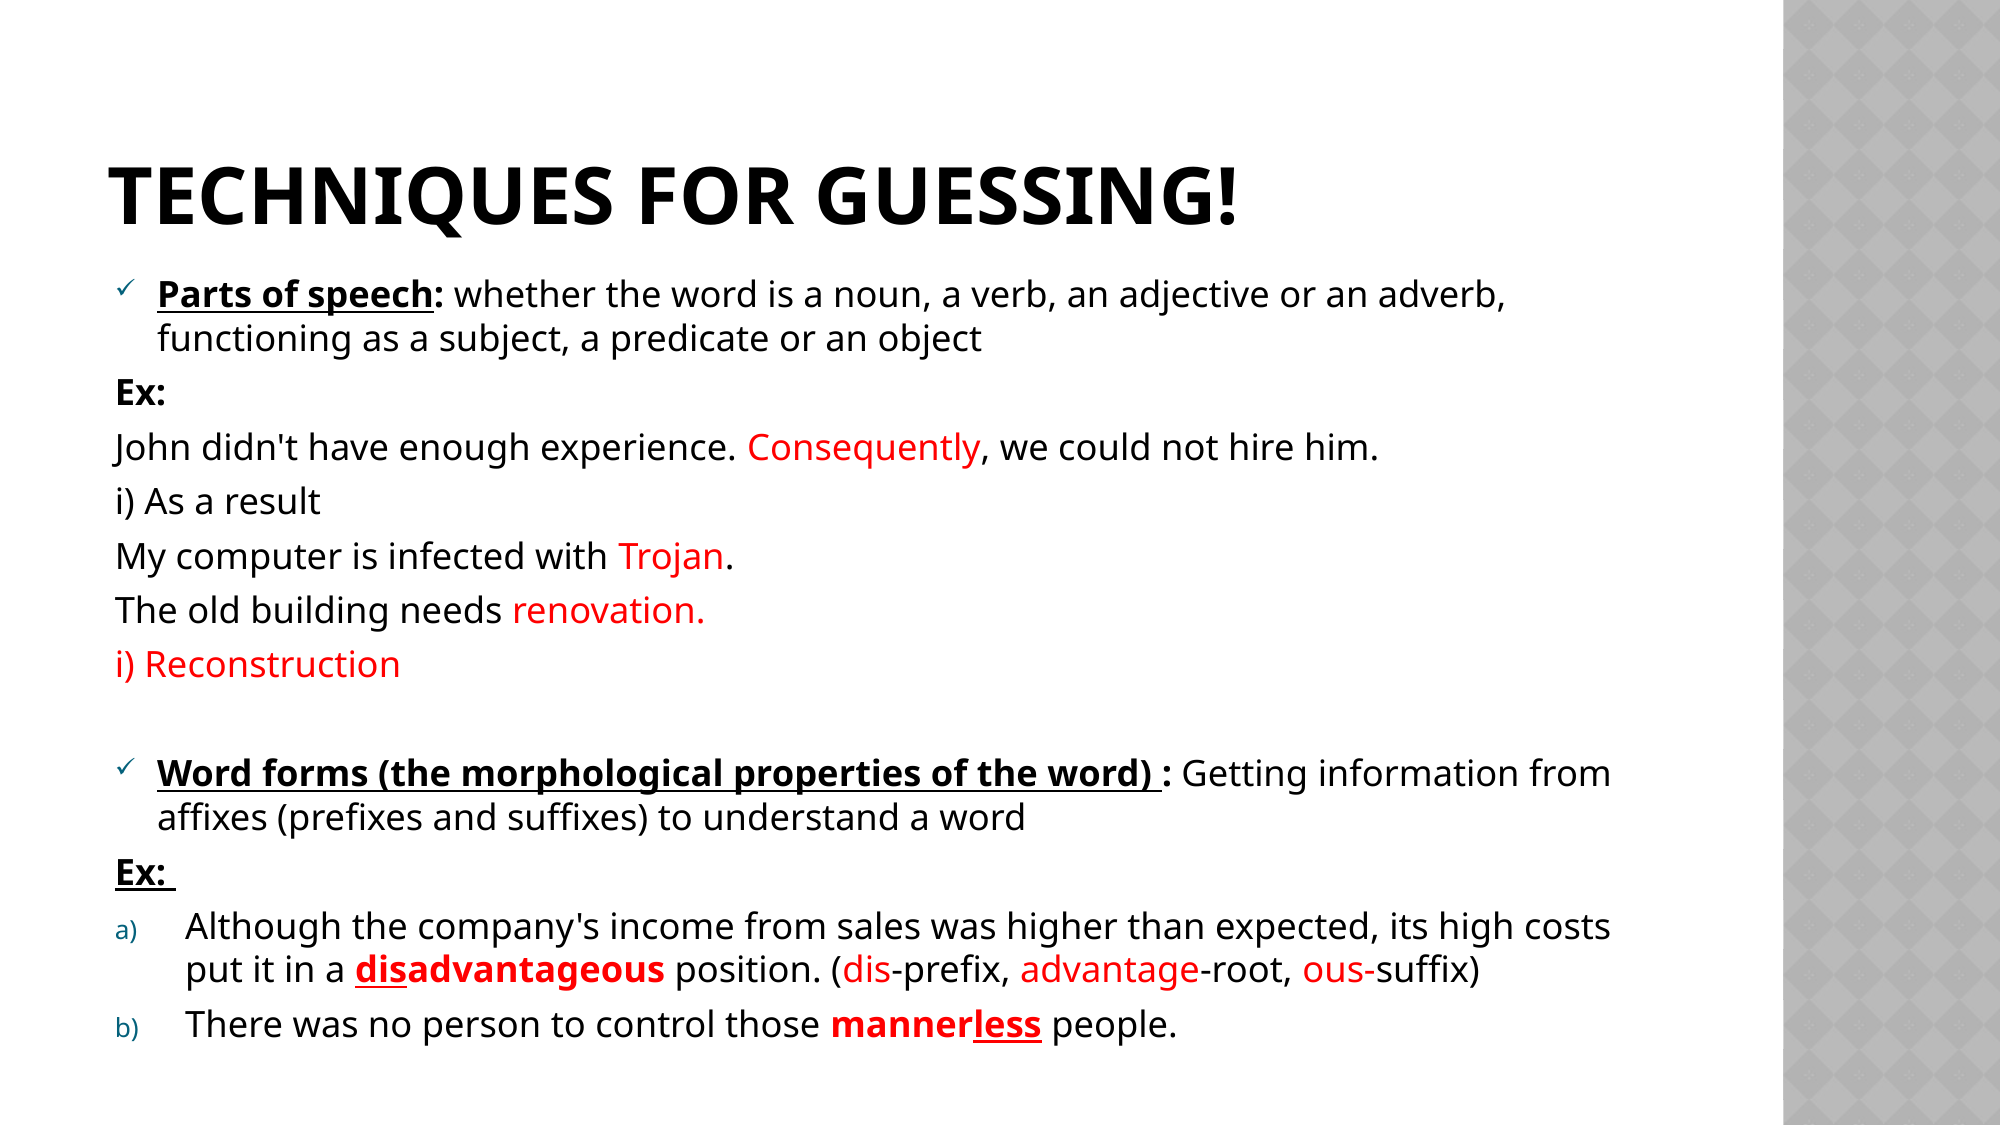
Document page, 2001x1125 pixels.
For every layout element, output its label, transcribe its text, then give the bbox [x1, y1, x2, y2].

title Techniques for Guessing! [99, 52, 1684, 240]
list Parts of speech: whether the word is a noun, a verb, an adjective or an adverb, functioning as a subject, a predicate or an object Ex: John didn't have enough experience. Consequently, we could not hire him. i) As a result My computer is infected with Trojan. The old building needs renovation. i) Reconstruction Word forms (the morphological properties of the word) : Getting information from affixes (prefixes and suffixes) to understand a word Ex: Although the company's income from sales was higher than expected, its high costs put it in a disadvantageous position. (dis-prefix, advantage-root, ous-suffix) There was no person to control those mannerless people. [99, 264, 1684, 1059]
